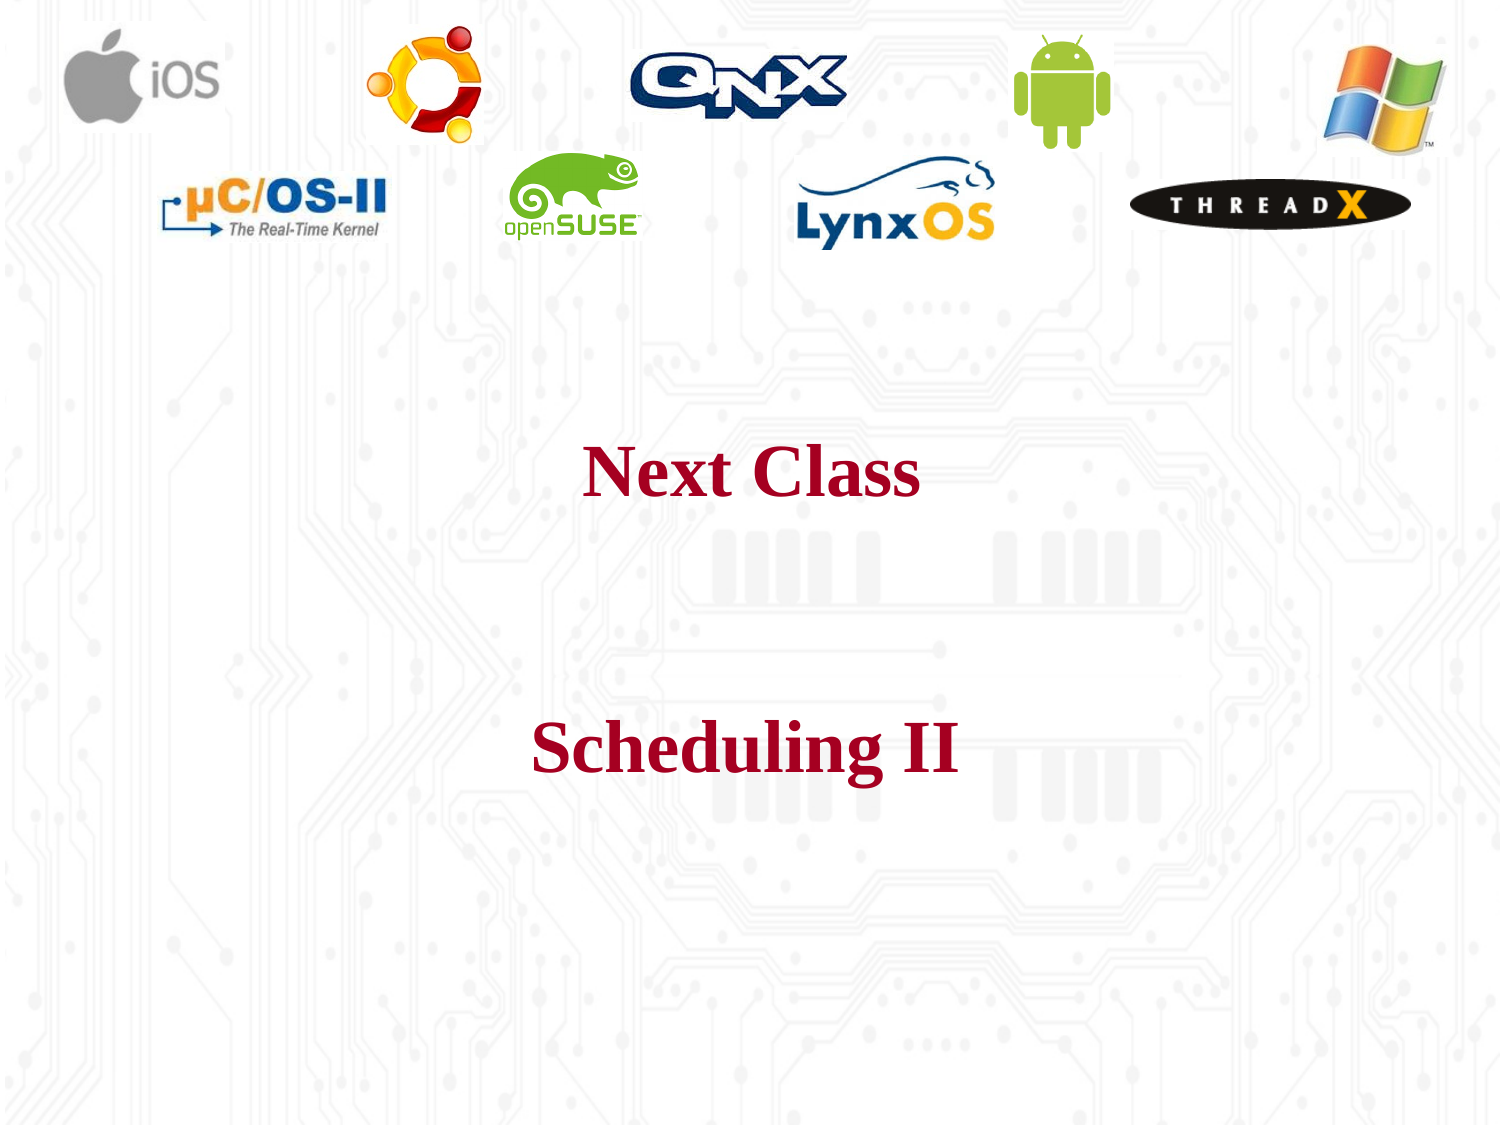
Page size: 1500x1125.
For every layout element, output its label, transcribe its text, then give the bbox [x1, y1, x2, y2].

subtitle Scheduling II [220, 689, 1271, 978]
picture [5, 0, 1500, 1125]
